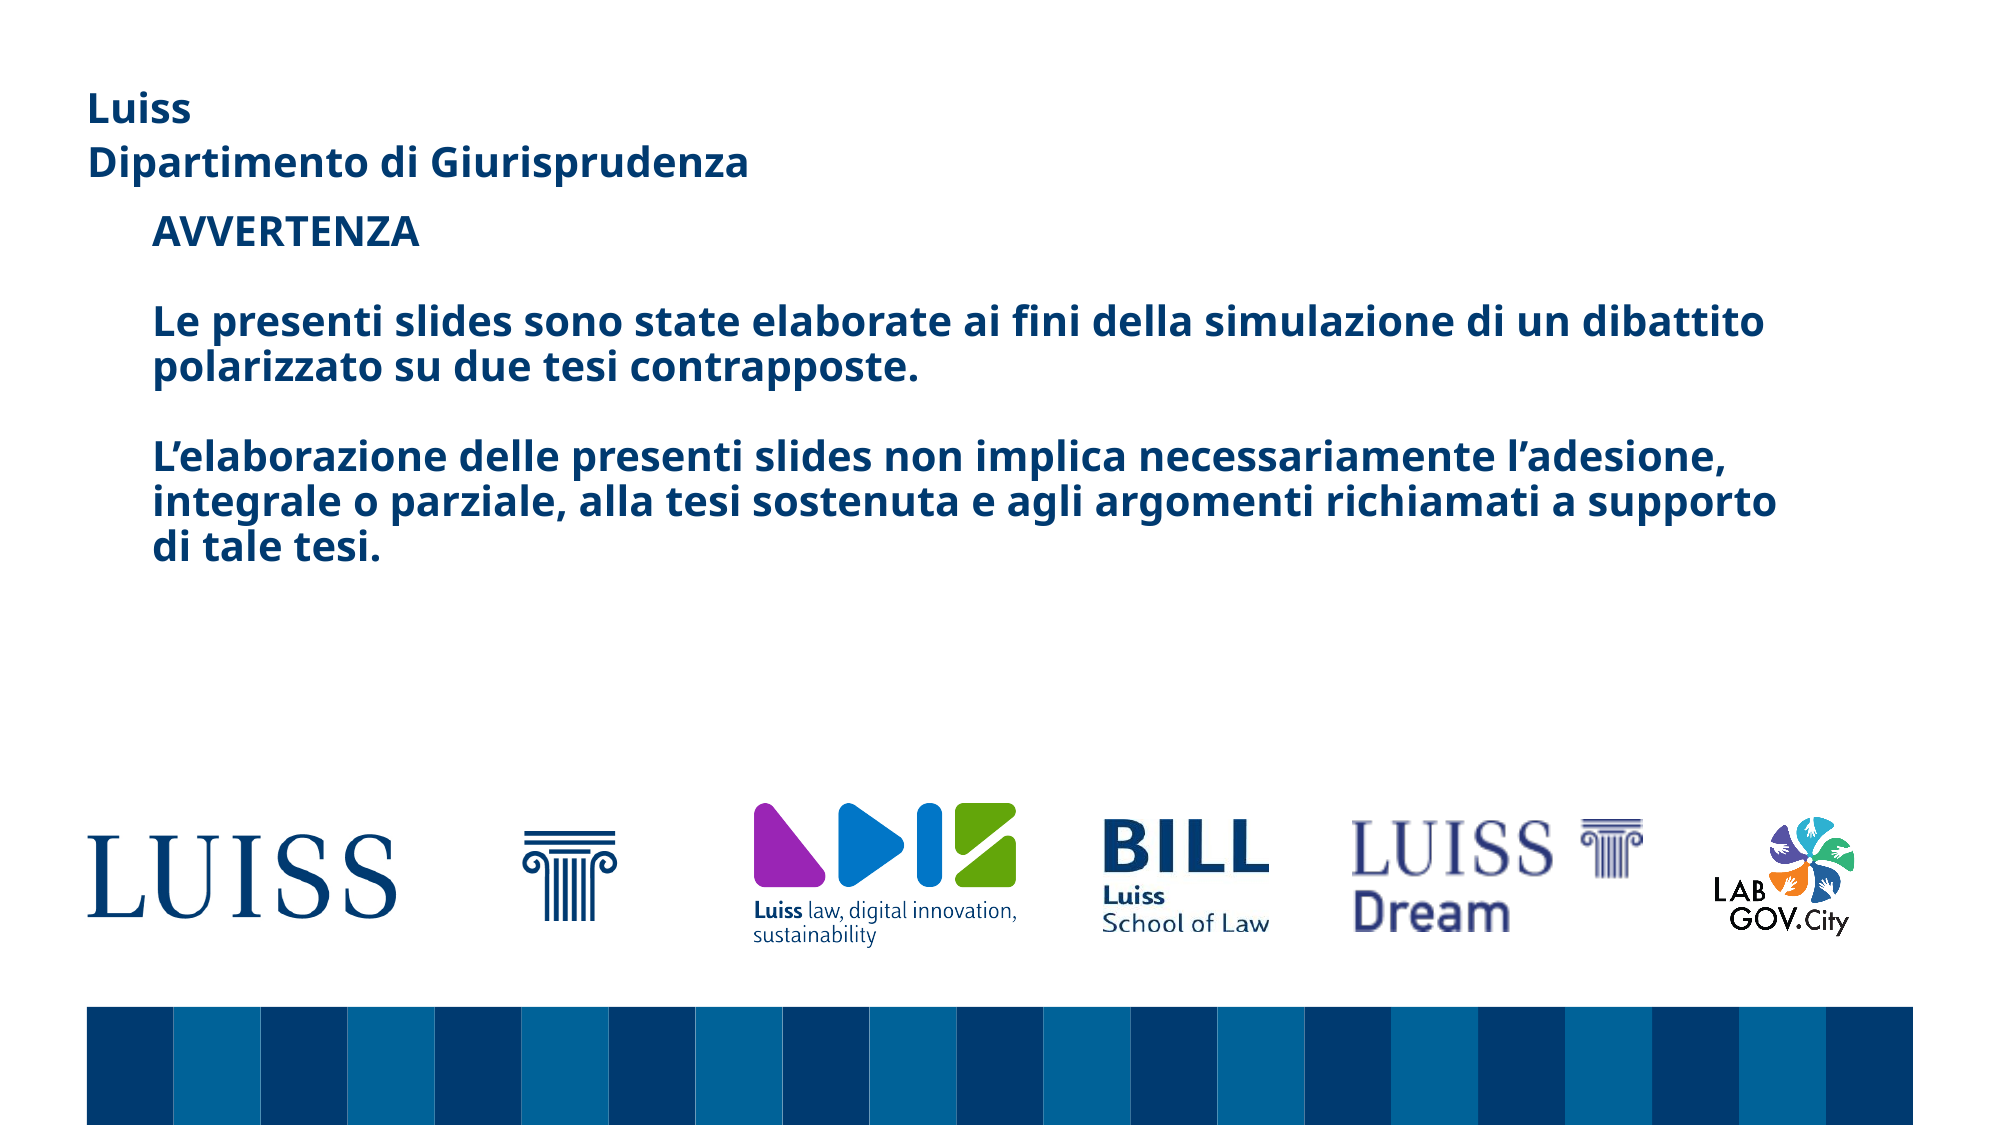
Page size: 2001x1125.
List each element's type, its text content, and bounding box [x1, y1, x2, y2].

list Dipartimento di Giurisprudenza [86, 141, 1218, 193]
picture [84, 831, 619, 921]
picture [1103, 819, 1269, 932]
picture [1707, 808, 1862, 944]
title AVVERTENZA Le presenti slides sono state elaborate ai fini della simulazione di un dibattito polarizzato su due tesi contrapposte. L’elaborazione delle presenti slides non implica necessariamente l’adesione, integrale o parziale, alla tesi sostenuta e agli argomenti richiamati a supporto di tale tesi. [152, 210, 1780, 529]
picture [1352, 819, 1643, 932]
picture [754, 803, 1016, 948]
